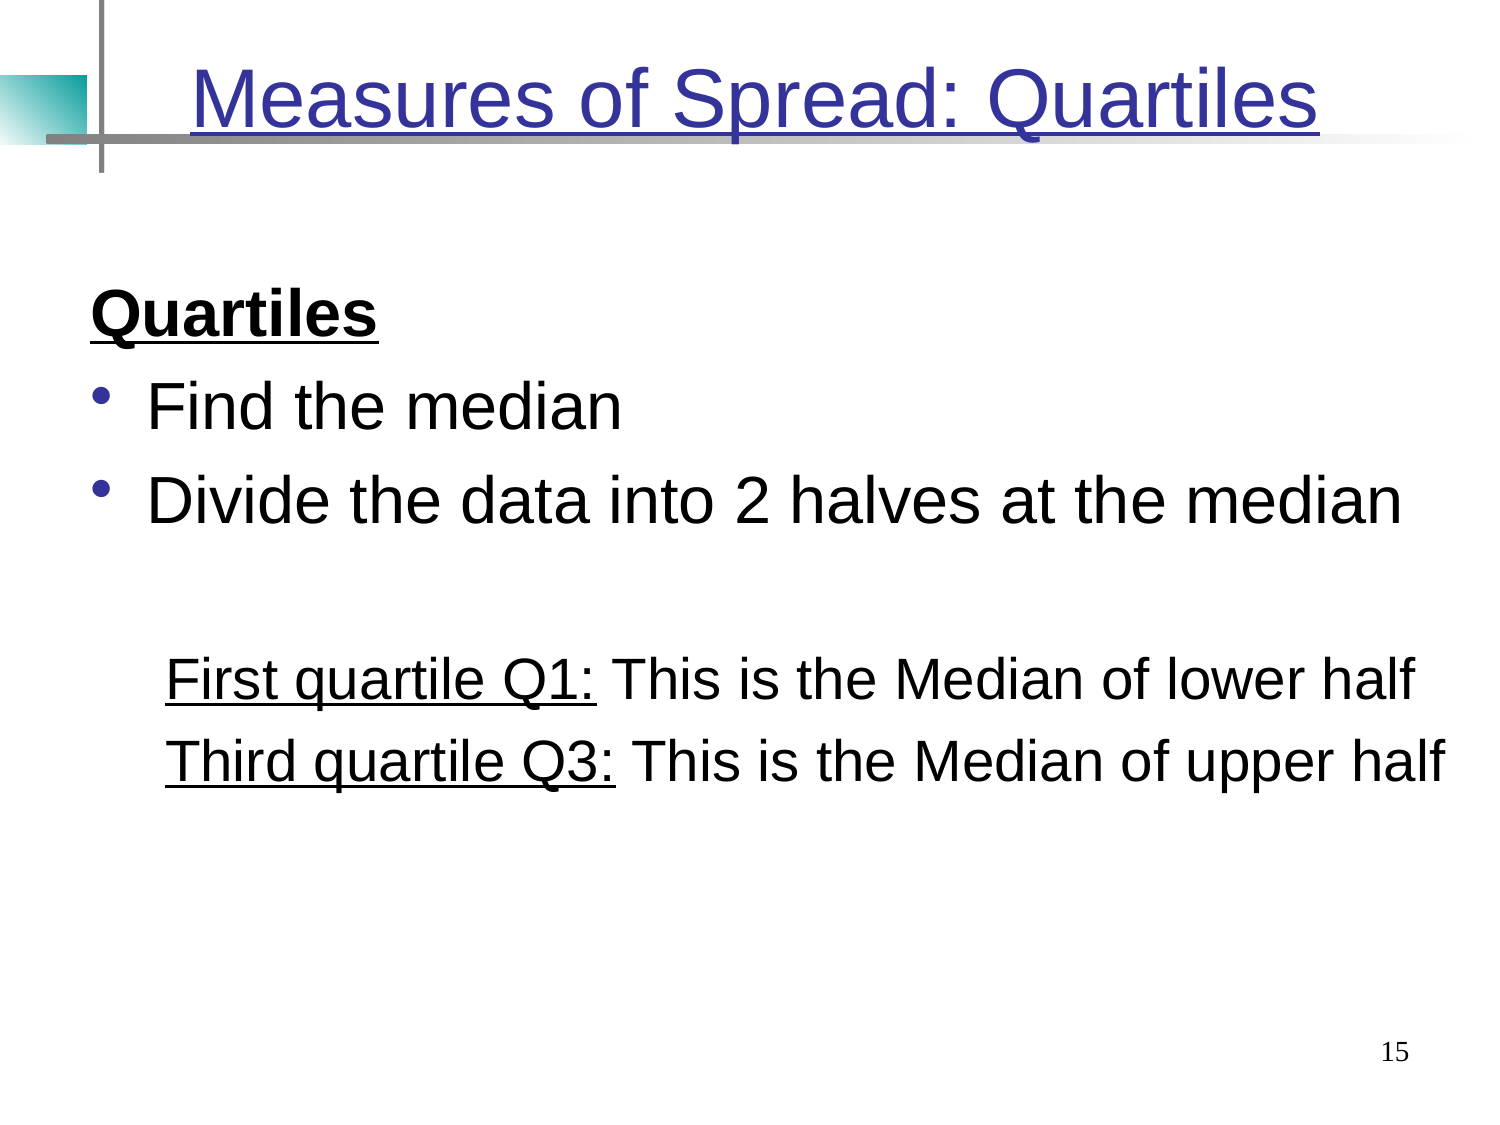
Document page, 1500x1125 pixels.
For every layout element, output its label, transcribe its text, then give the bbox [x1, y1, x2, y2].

slide_number 15 [1074, 1024, 1426, 1103]
title Measures of Spread: Quartiles [79, 0, 1431, 188]
list Quartiles Find the median Divide the data into 2 halves at the median First quartile Q1: This is the Median of lower half Third quartile Q3: This is the Median of upper half [75, 262, 1500, 1005]
